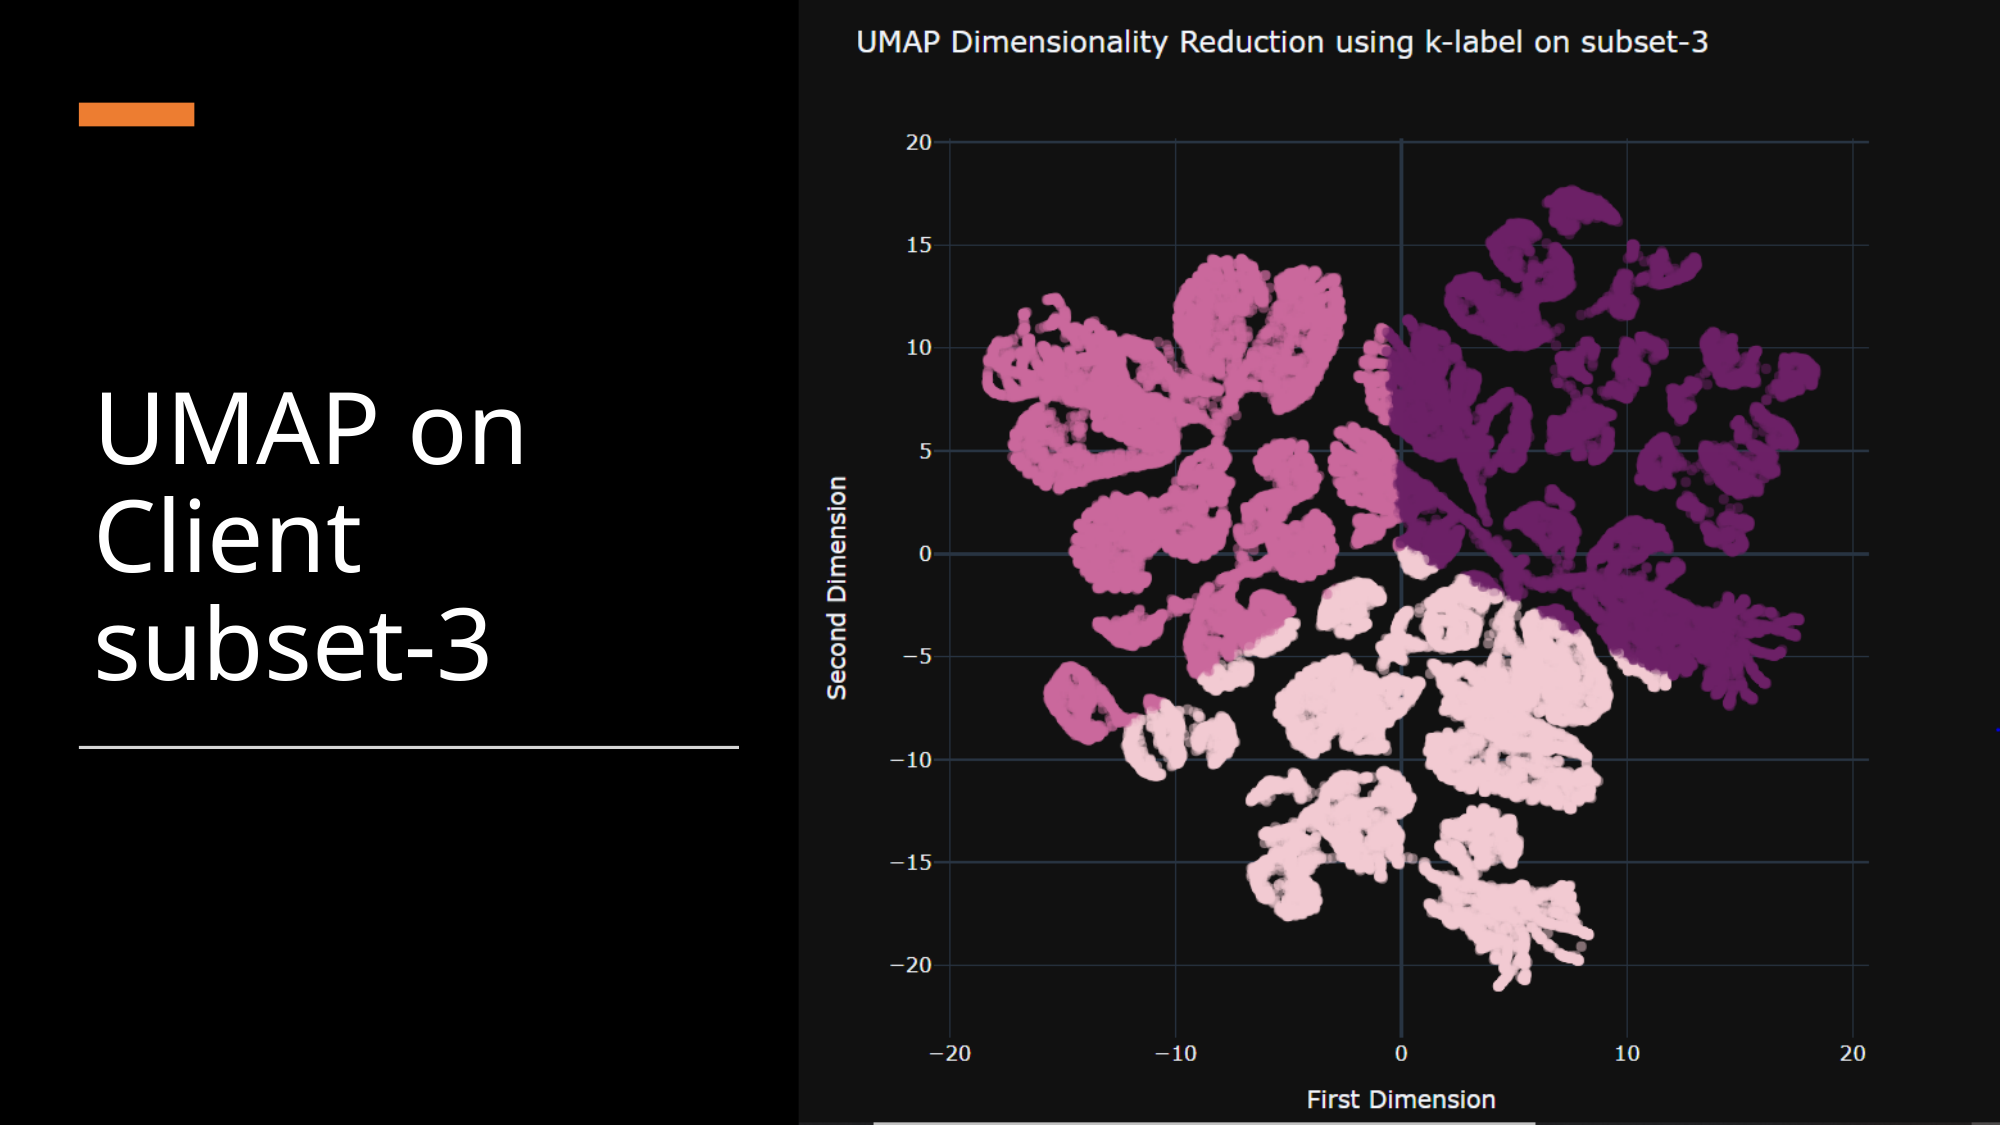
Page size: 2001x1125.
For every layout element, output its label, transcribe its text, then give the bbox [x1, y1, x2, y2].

text_box [0, 0, 798, 1125]
text_box [78, 102, 195, 128]
text_box [78, 745, 740, 750]
picture [798, 0, 2000, 1125]
title UMAP on Client subset-3 [78, 184, 739, 710]
